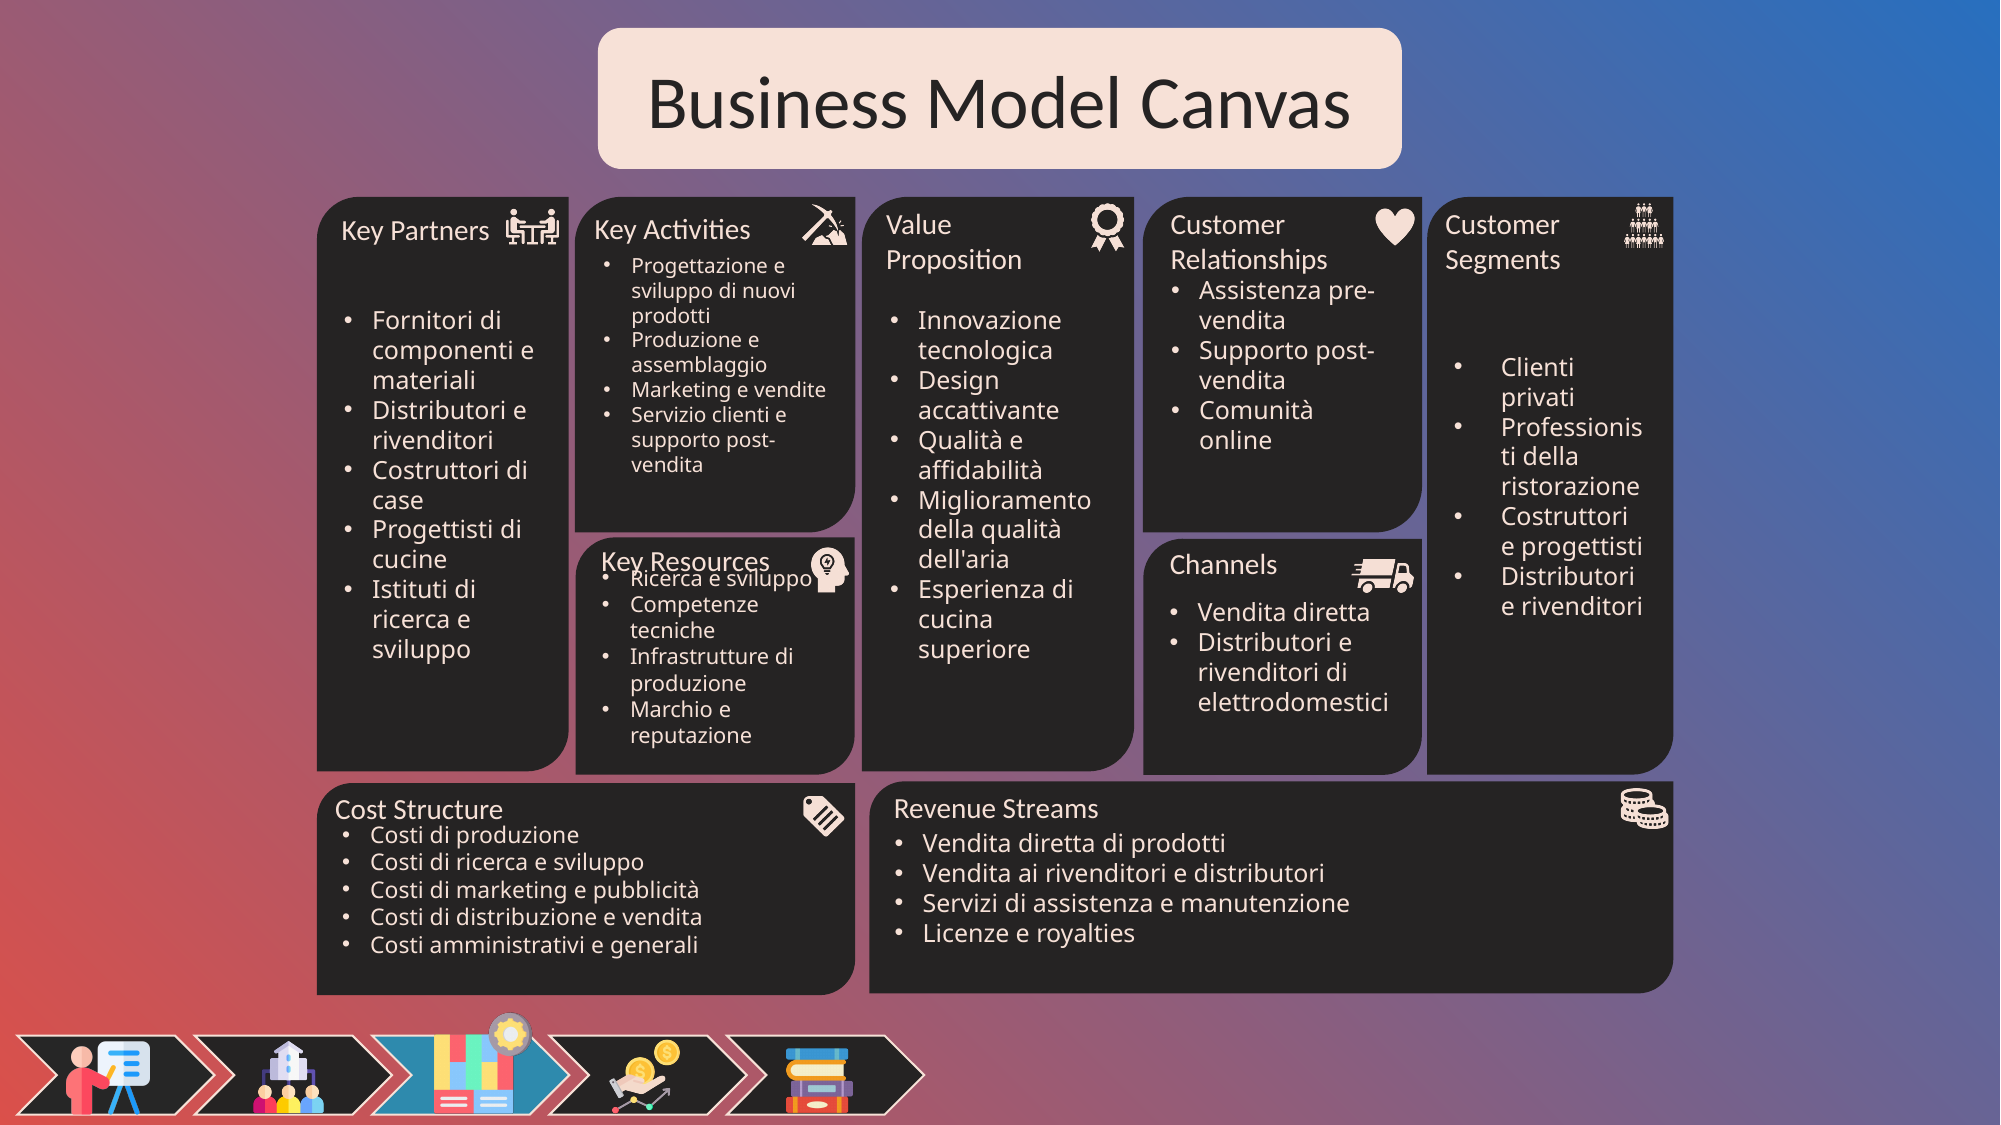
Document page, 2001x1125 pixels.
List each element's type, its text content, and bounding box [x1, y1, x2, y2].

text_box Customer Relationships [1155, 198, 1391, 283]
picture [789, 782, 857, 849]
picture [1619, 201, 1668, 250]
picture [786, 1047, 853, 1114]
text_box Cost Structure [320, 782, 519, 833]
picture [1616, 781, 1671, 836]
text_box Innovazione tecnologica Design accattivante Qualità e affidabilità Miglioramento della qualità dell'aria Esperienza di cucina superiore [861, 196, 1135, 772]
picture [1367, 199, 1423, 255]
text_box Fornitori di componenti e materiali Distributori e rivenditori Costruttori di case Progettisti di cucine Istituti di ricerca e sviluppo [316, 196, 569, 772]
text_box Key Resources [586, 535, 786, 586]
picture [253, 1041, 324, 1113]
picture [803, 544, 857, 598]
picture [66, 1036, 150, 1120]
text_box Progettazione e sviluppo di nuovi prodotti Produzione e assemblaggio Marketing e vendite Servizio clienti e supporto post-vendita [574, 196, 856, 533]
picture [605, 1037, 684, 1116]
text_box Customer Segments [1430, 198, 1638, 283]
text_box Vendita diretta di prodotti Vendita ai rivenditori e distributori Servizi di assistenza e manutenzione Licenze e royalties [869, 781, 1674, 994]
text_box Key Partners [326, 203, 499, 254]
picture [801, 200, 849, 249]
picture [1080, 200, 1135, 255]
text_box Business Model Canvas [596, 26, 1403, 170]
text_box Value Proposition [871, 198, 1079, 283]
text_box Costi di produzione Costi di ricerca e sviluppo Costi di marketing e pubblicità Costi di distribuzione e vendita Costi amministrativi e generali [316, 783, 856, 996]
text_box Ricerca e sviluppo Competenze tecniche Infrastrutture di produzione Marchio e reputazione [575, 537, 855, 775]
text_box Clienti privati Professionisti della ristorazione Costruttori e progettisti Distributori e rivenditori [1427, 196, 1674, 775]
picture [429, 1009, 537, 1117]
text_box Assistenza pre-vendita Supporto post-vendita Comunità online [1142, 212, 1423, 533]
picture [499, 193, 566, 260]
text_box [17, 996, 925, 1125]
text_box Key Activities [579, 203, 767, 253]
text_box Channels [1155, 537, 1362, 588]
text_box Vendita diretta Distributori e rivenditori di elettrodomestici [1143, 538, 1422, 775]
picture [1349, 542, 1416, 609]
text_box Revenue Streams [879, 782, 1125, 832]
